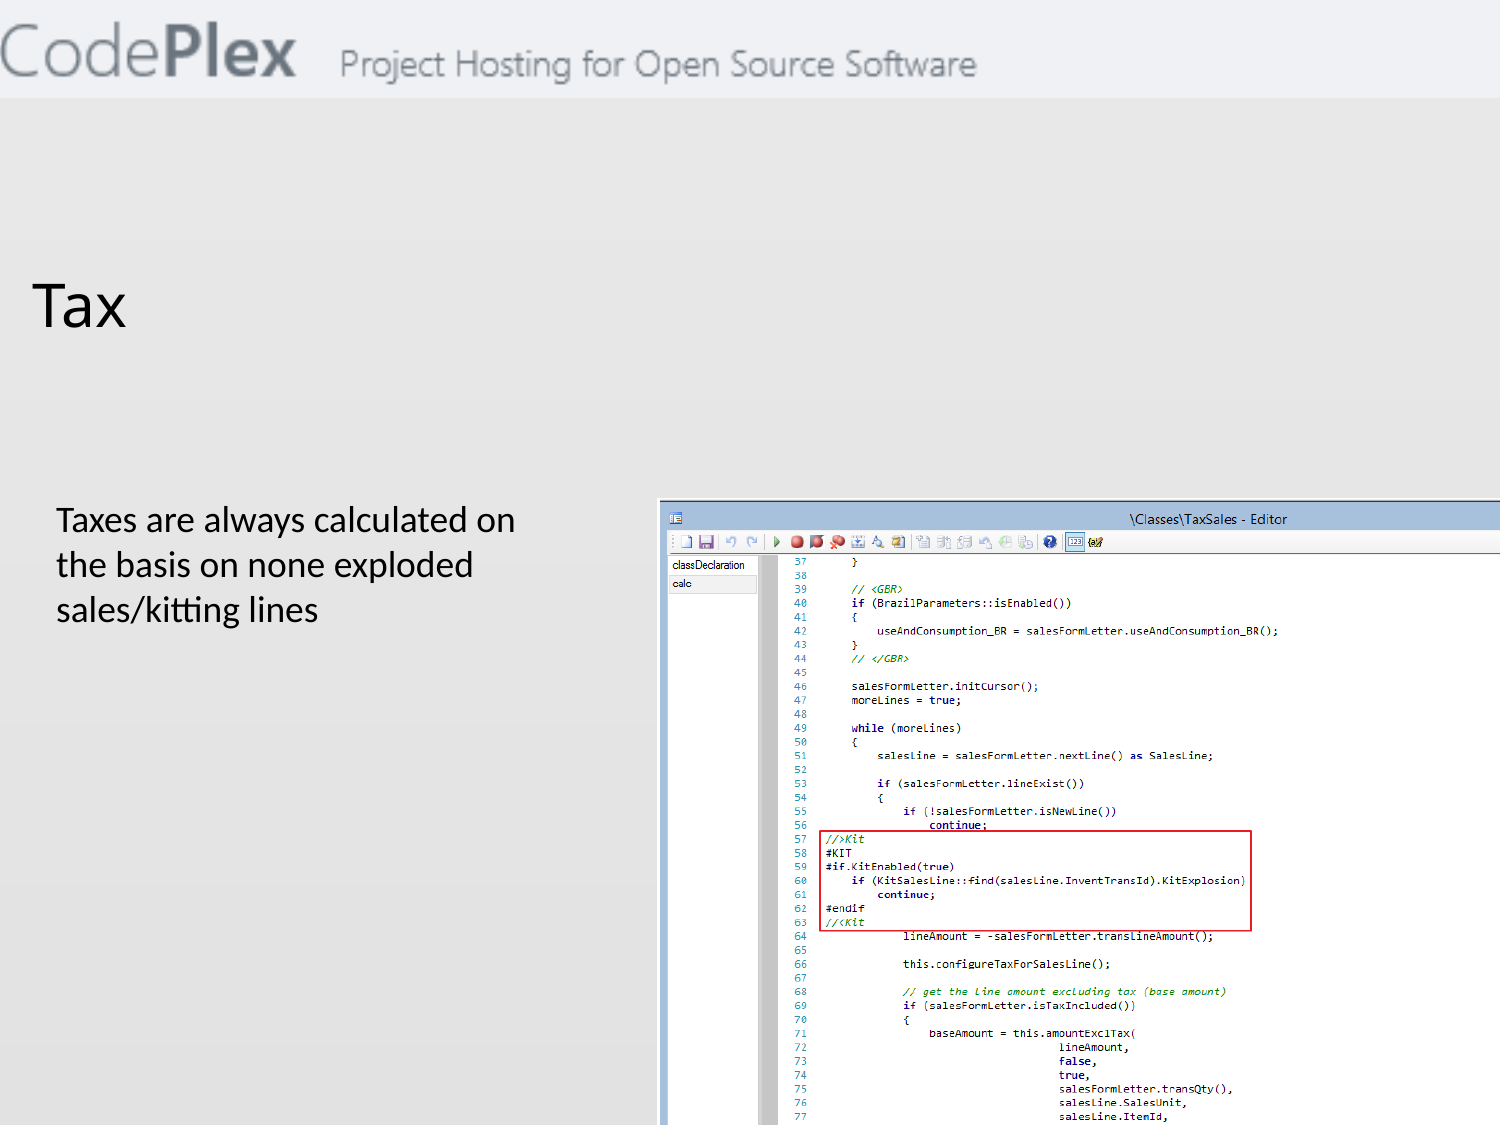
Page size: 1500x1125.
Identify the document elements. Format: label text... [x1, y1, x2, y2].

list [657, 498, 1500, 1125]
text_box Taxes are always calculated on the basis on none exploded sales/kitting lines [41, 488, 573, 638]
picture [0, 0, 1500, 98]
title Tax [17, 267, 1500, 349]
